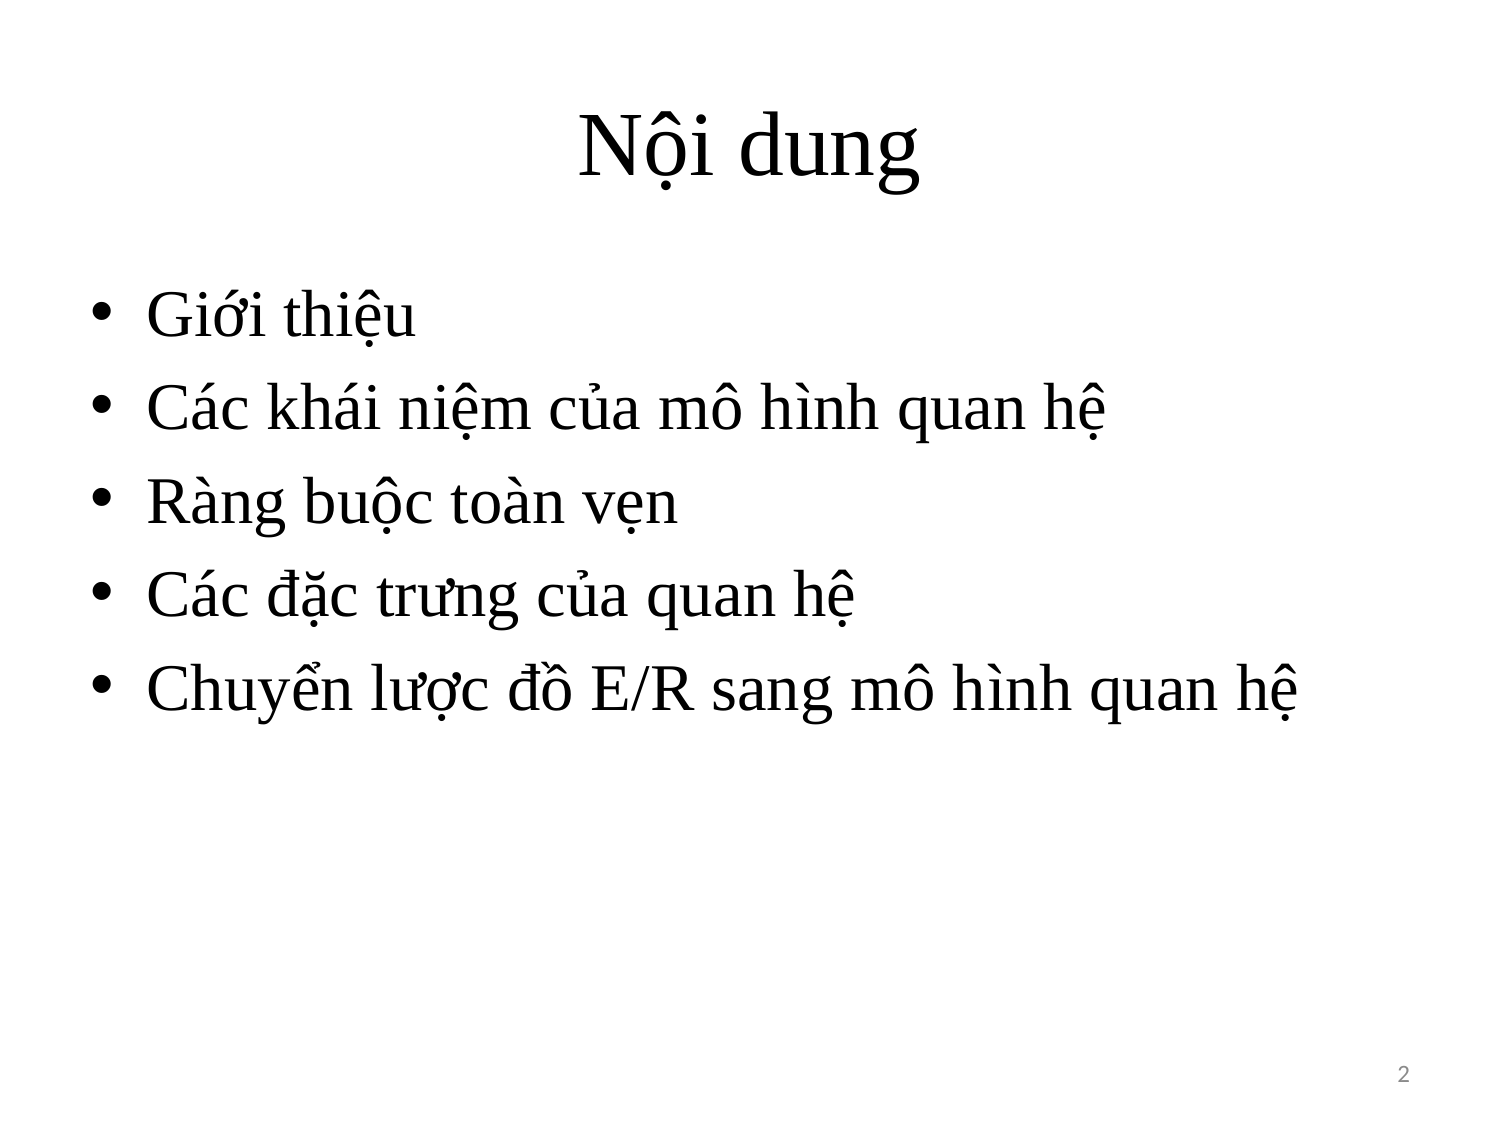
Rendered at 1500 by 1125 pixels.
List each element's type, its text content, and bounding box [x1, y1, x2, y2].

slide_number 2 [1074, 1042, 1425, 1103]
title Nội dung [75, 45, 1425, 233]
list Giới thiệu Các khái niệm của mô hình quan hệ Ràng buộc toàn vẹn Các đặc trưng của quan hệ Chuyển lược đồ E/R sang mô hình quan hệ [75, 262, 1425, 1005]
